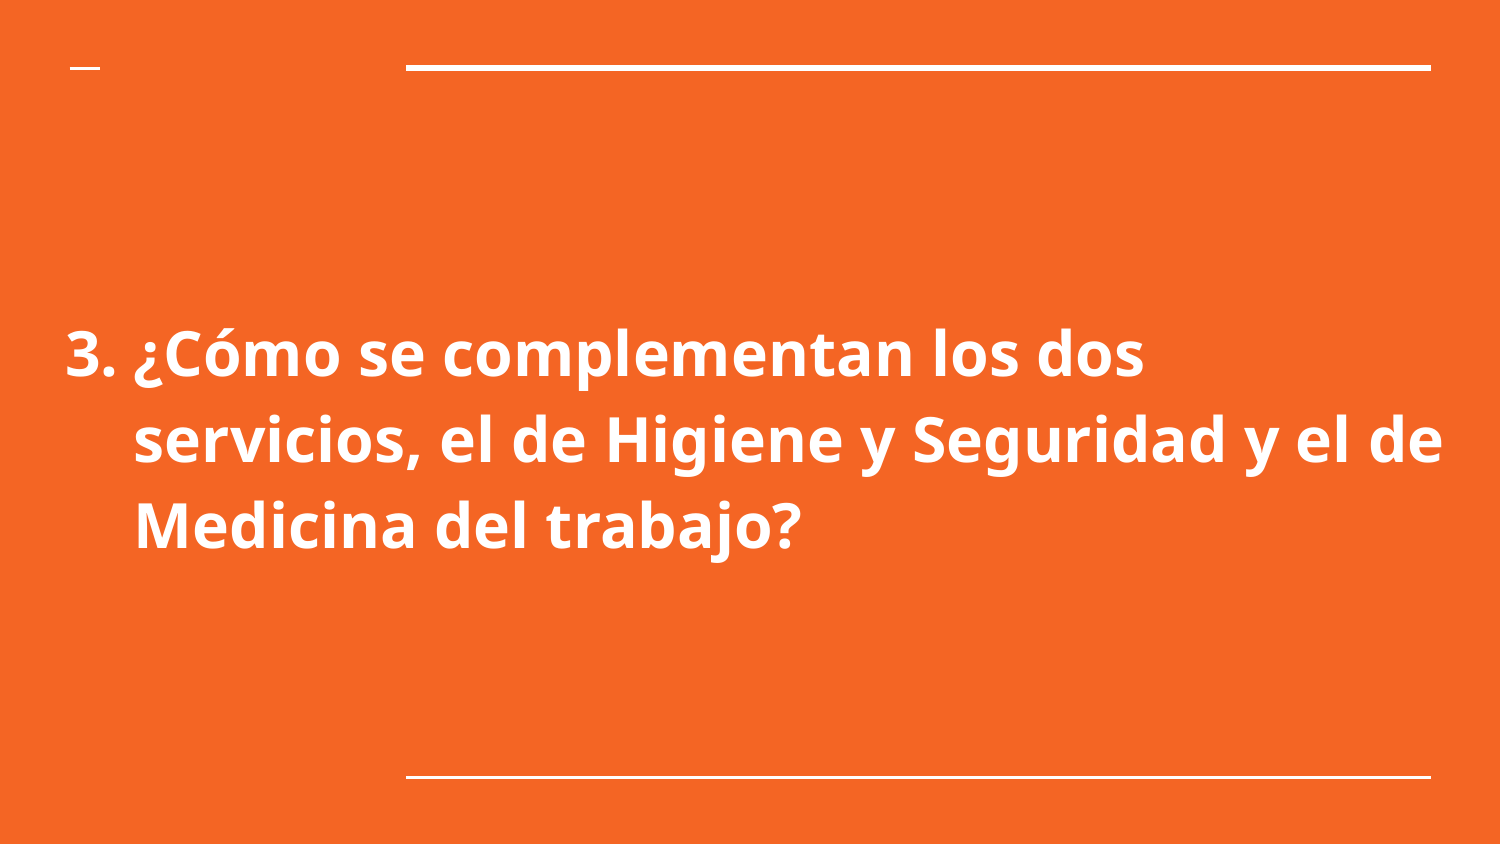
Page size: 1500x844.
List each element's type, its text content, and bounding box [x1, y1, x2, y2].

text_box ¿Cómo se complementan los dos servicios, el de Higiene y Seguridad y el de Medicina del trabajo? [43, 287, 1468, 576]
